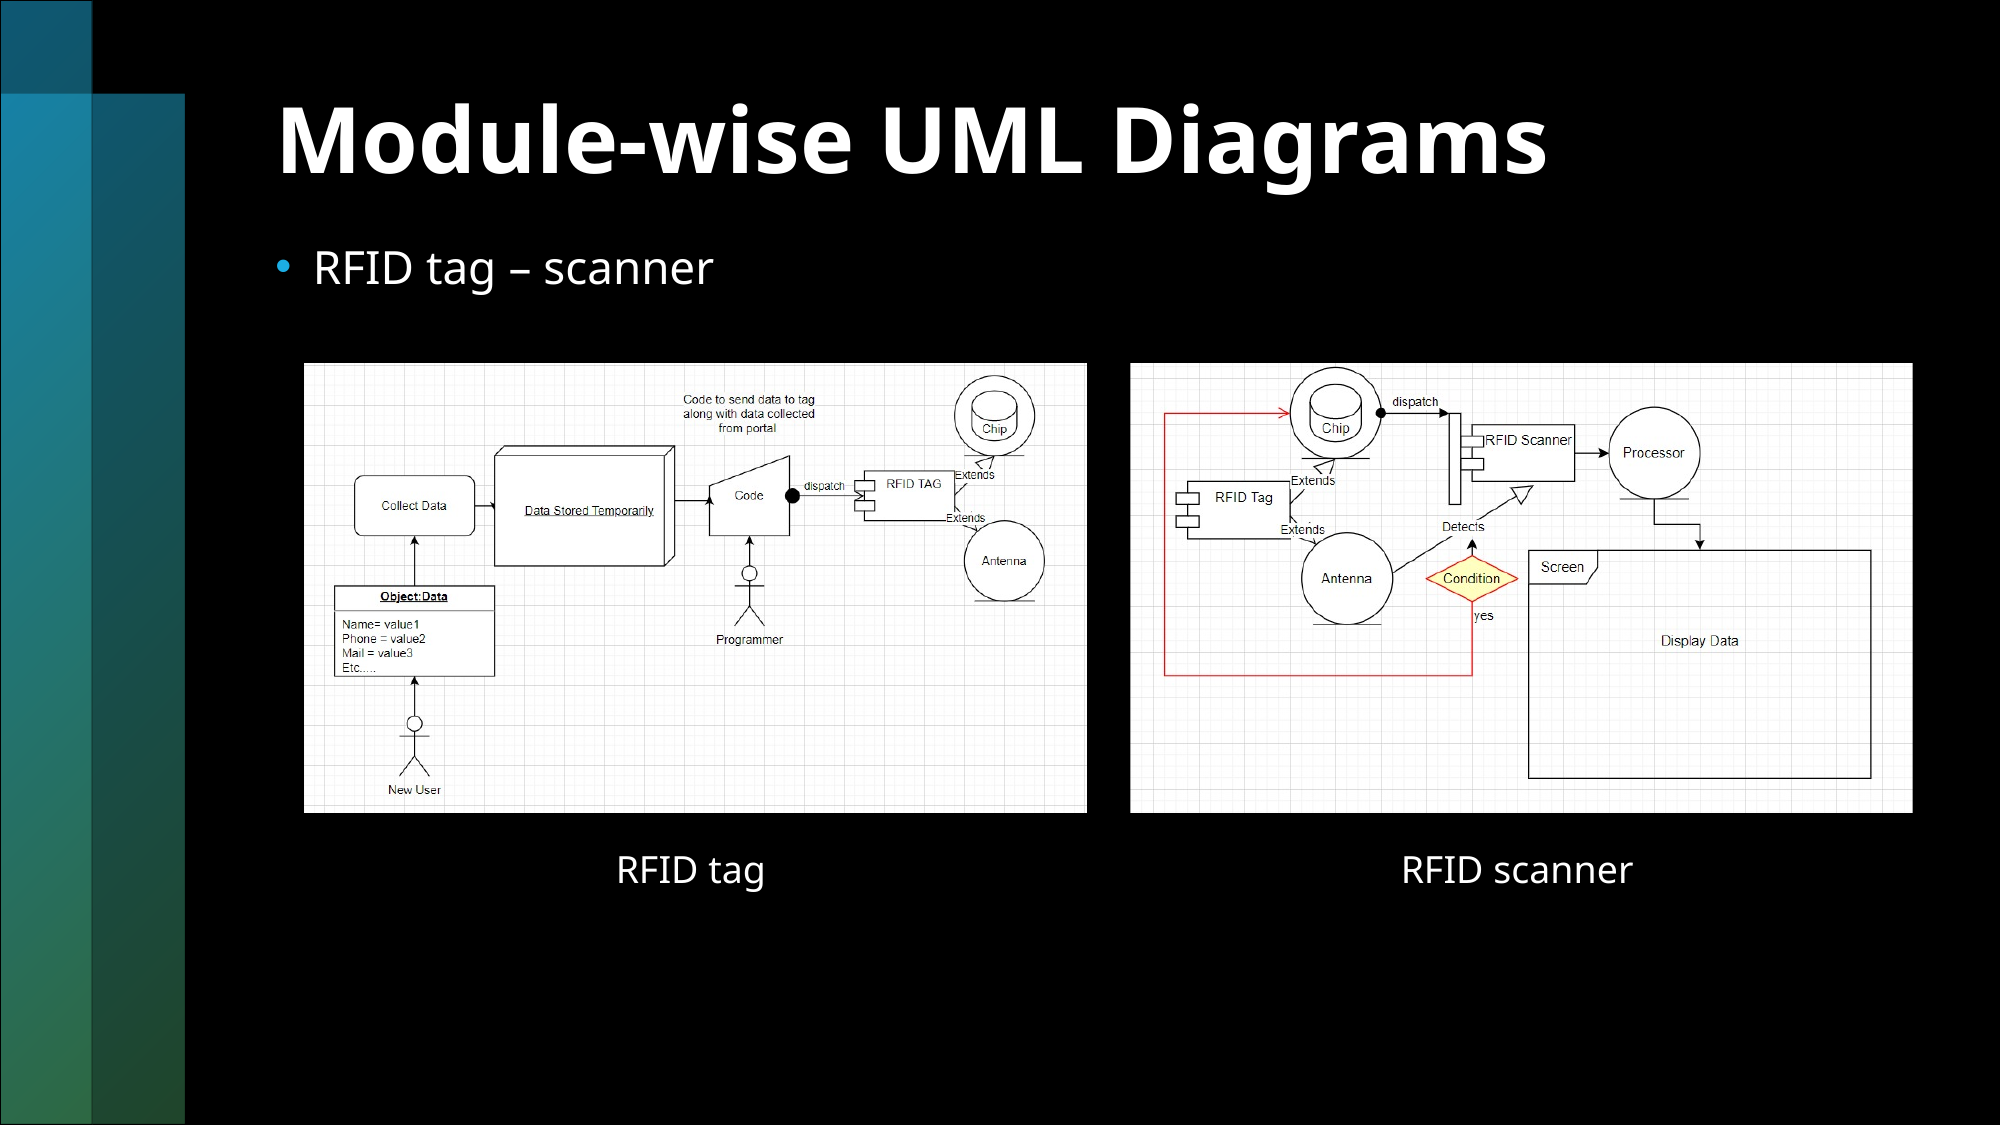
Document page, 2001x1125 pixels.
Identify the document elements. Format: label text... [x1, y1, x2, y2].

title Module-wise UML Diagrams [260, 74, 1817, 211]
picture [1130, 363, 1913, 813]
text_box RFID scanner [1386, 838, 1657, 899]
list RFID tag – scanner [260, 225, 1817, 998]
text_box RFID tag [601, 838, 790, 899]
picture [304, 363, 1087, 813]
